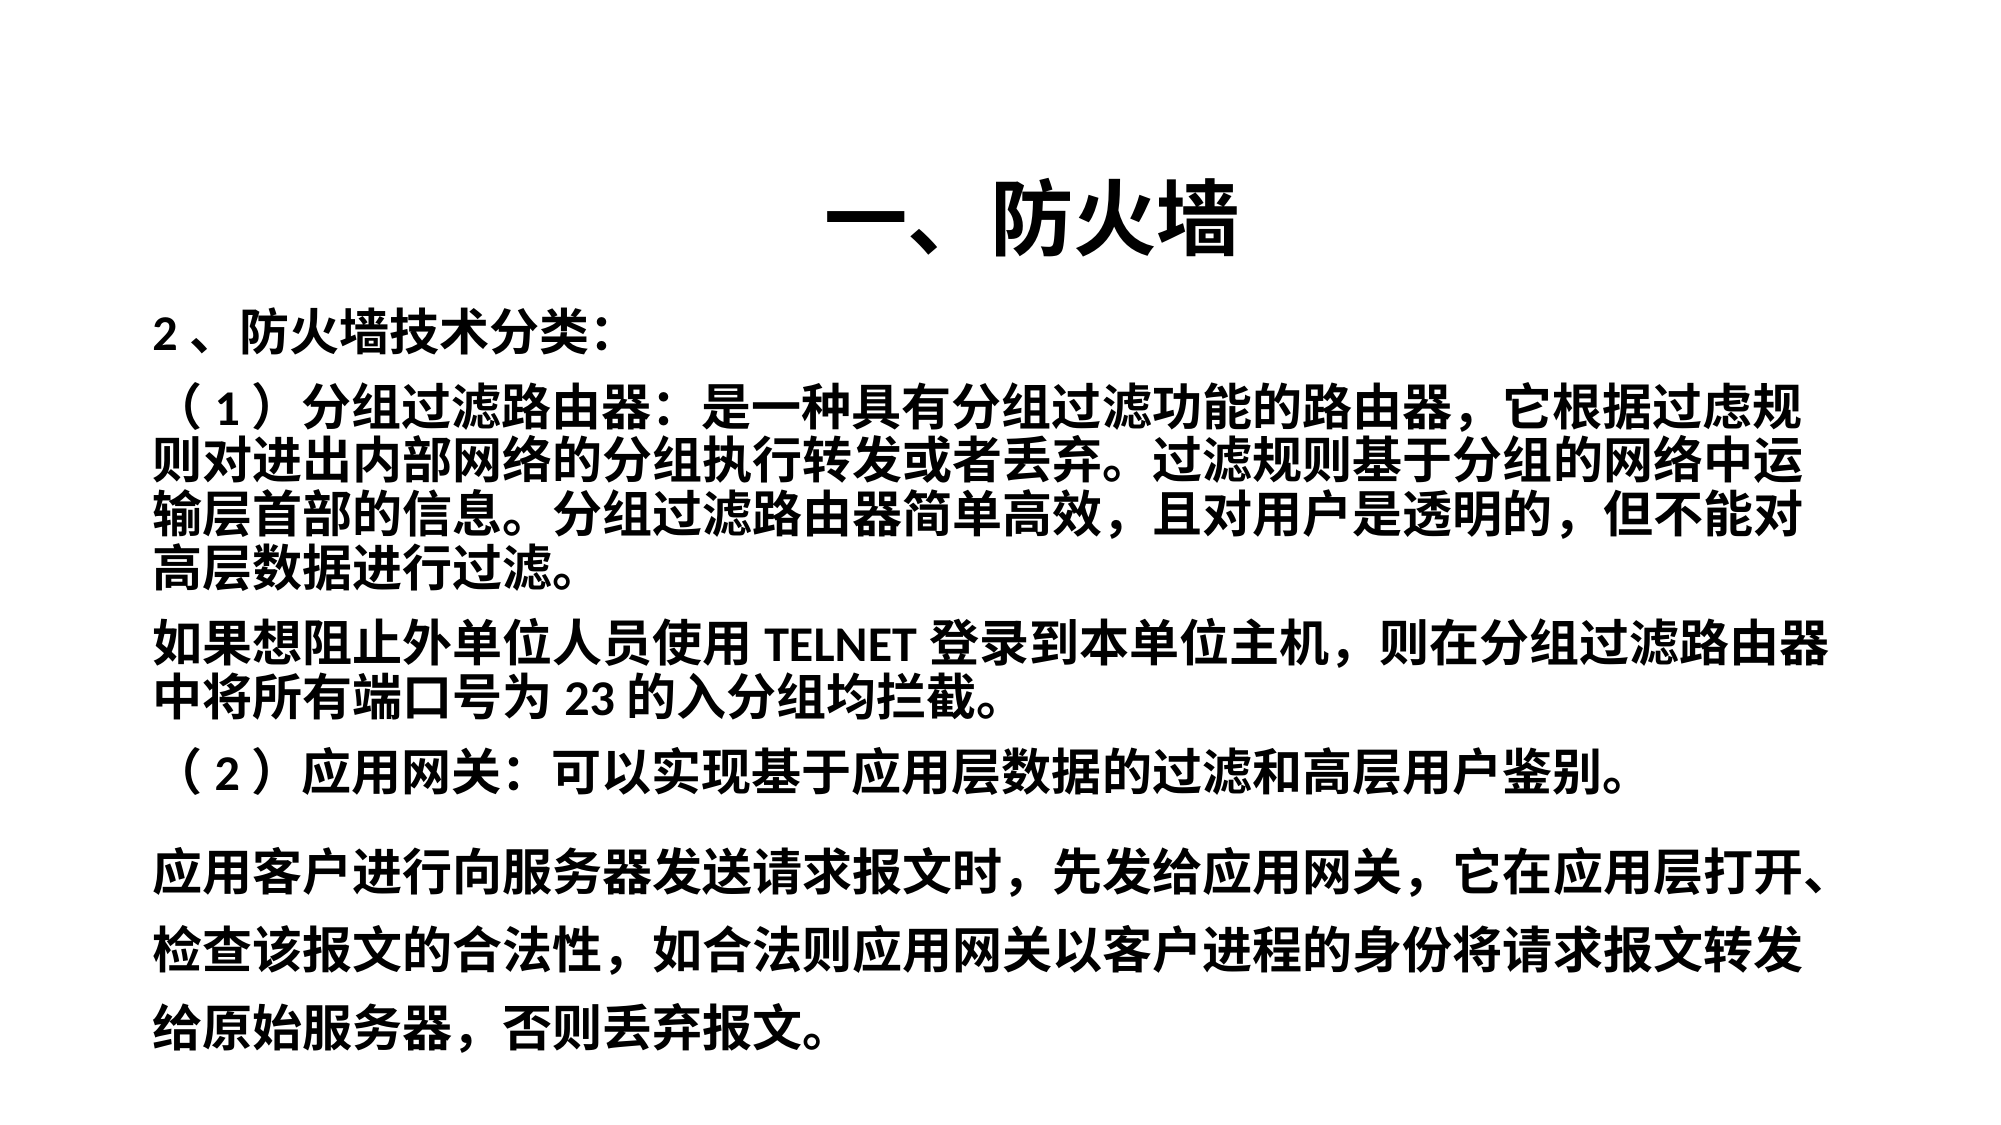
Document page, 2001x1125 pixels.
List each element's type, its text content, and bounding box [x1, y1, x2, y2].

list 2、防火墙技术分类： （1）分组过滤路由器：是一种具有分组过滤功能的路由器，它根据过虑规则对进出内部网络的分组执行转发或者丢弃。过滤规则基于分组的网络中运输层首部的信息。分组过滤路由器简单高效，且对用户是透明的，但不能对高层数据进行过滤。 如果想阻止外单位人员使用TELNET登录到本单位主机，则在分组过滤路由器中将所有端口号为23的入分组均拦截。 （2）应用网关：可以实现基于应用层数据的过滤和高层用户鉴别。 应用客户进行向服务器发送请求报文时，先发给应用网关，它在应用层打开、检查该报文的合法性，如合法则应用网关以客户进程的身份将请求报文转发给原始服务器，否则丢弃报文。 [137, 299, 1863, 1014]
text_box 一、防火墙 [438, 35, 1626, 275]
